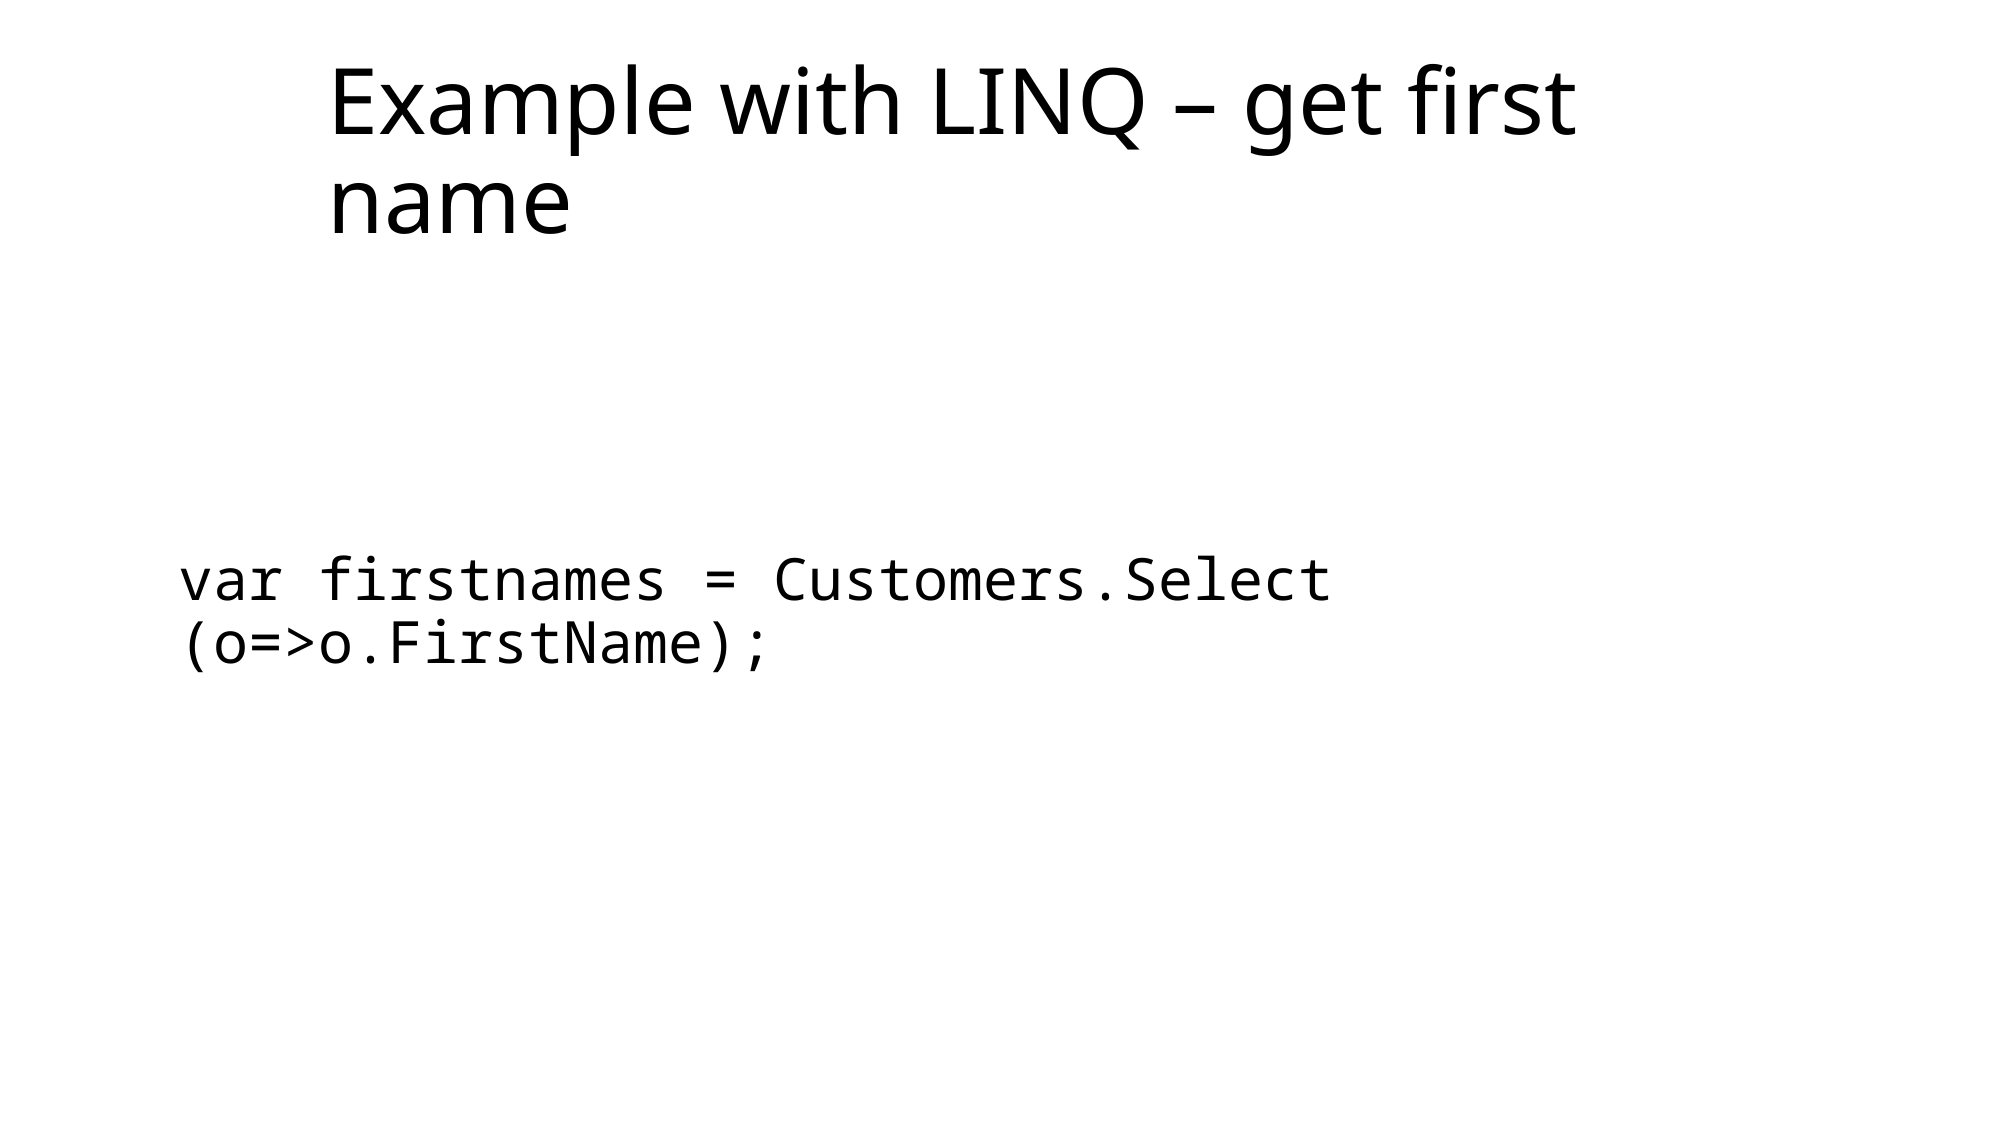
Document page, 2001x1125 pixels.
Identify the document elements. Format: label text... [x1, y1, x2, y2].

title Example with LINQ – get first name [312, 37, 1696, 271]
list var firstnames = Customers.Select (o=>o.FirstName); [163, 542, 1879, 622]
